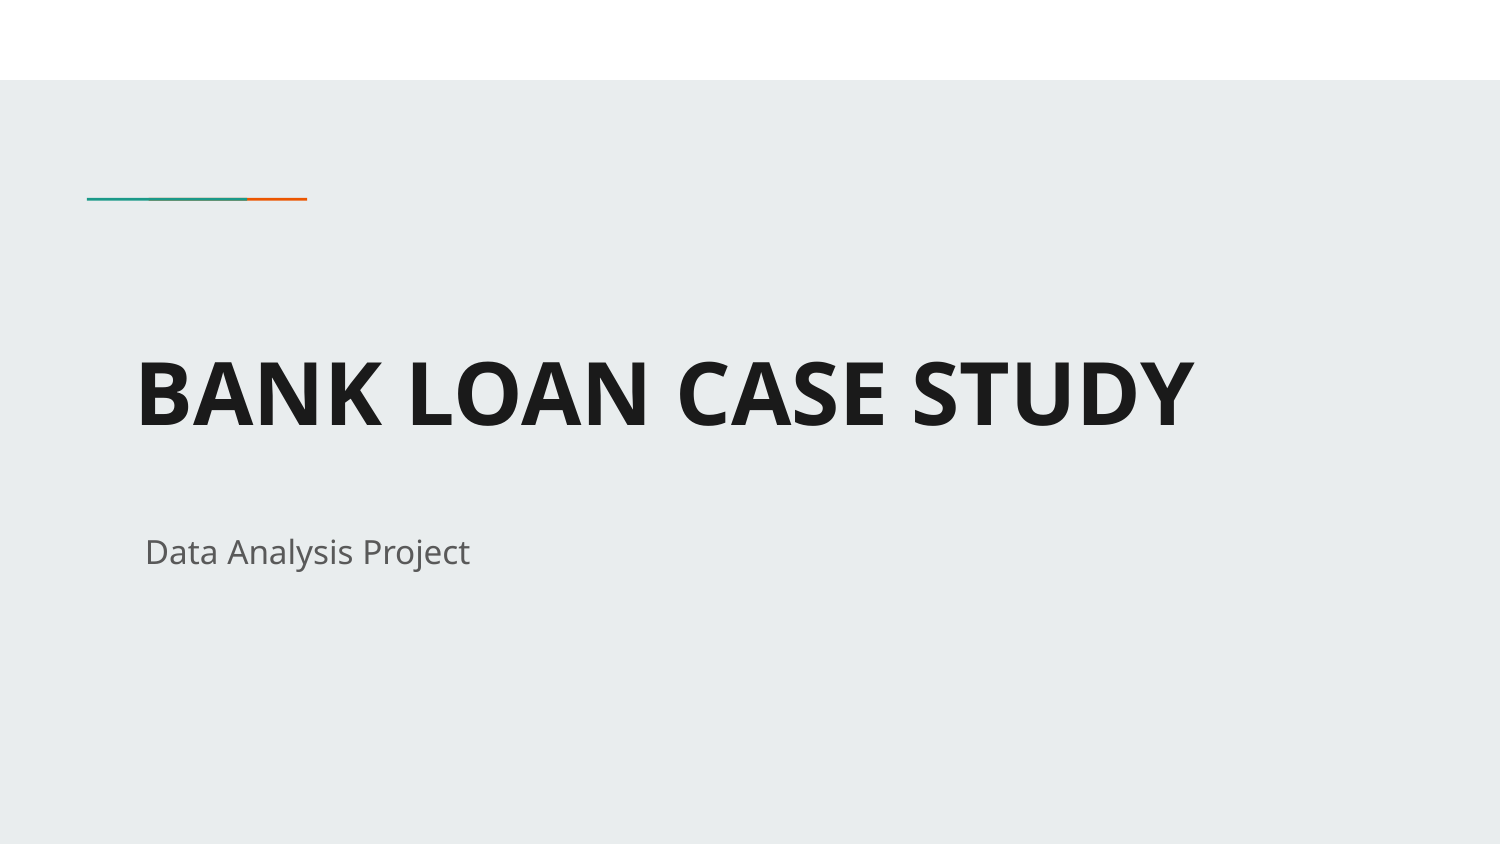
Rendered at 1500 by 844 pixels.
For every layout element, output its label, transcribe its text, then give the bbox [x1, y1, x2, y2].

subtitle Data Analysis Project [105, 516, 1368, 606]
title BANK LOAN CASE STUDY [119, 323, 1381, 464]
